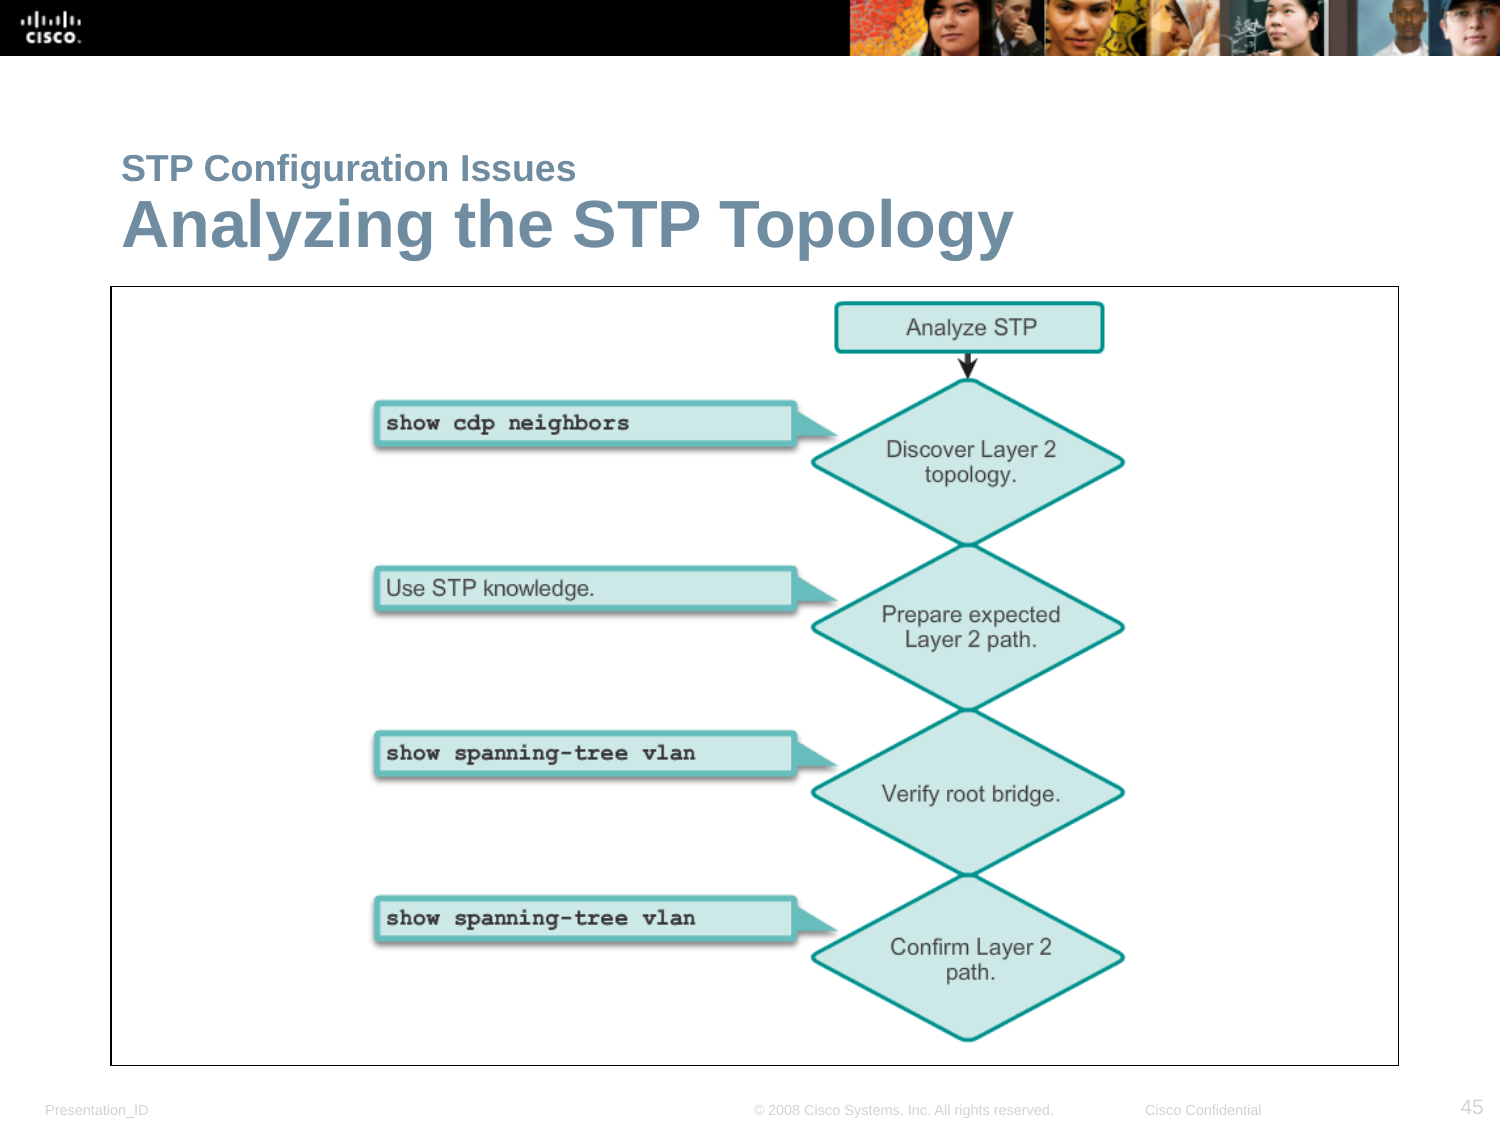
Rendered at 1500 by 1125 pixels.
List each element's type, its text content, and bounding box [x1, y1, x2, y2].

picture [0, 0, 1500, 56]
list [111, 286, 1398, 1066]
title STP Configuration Issues Analyzing the STP Topology [107, 130, 1444, 269]
